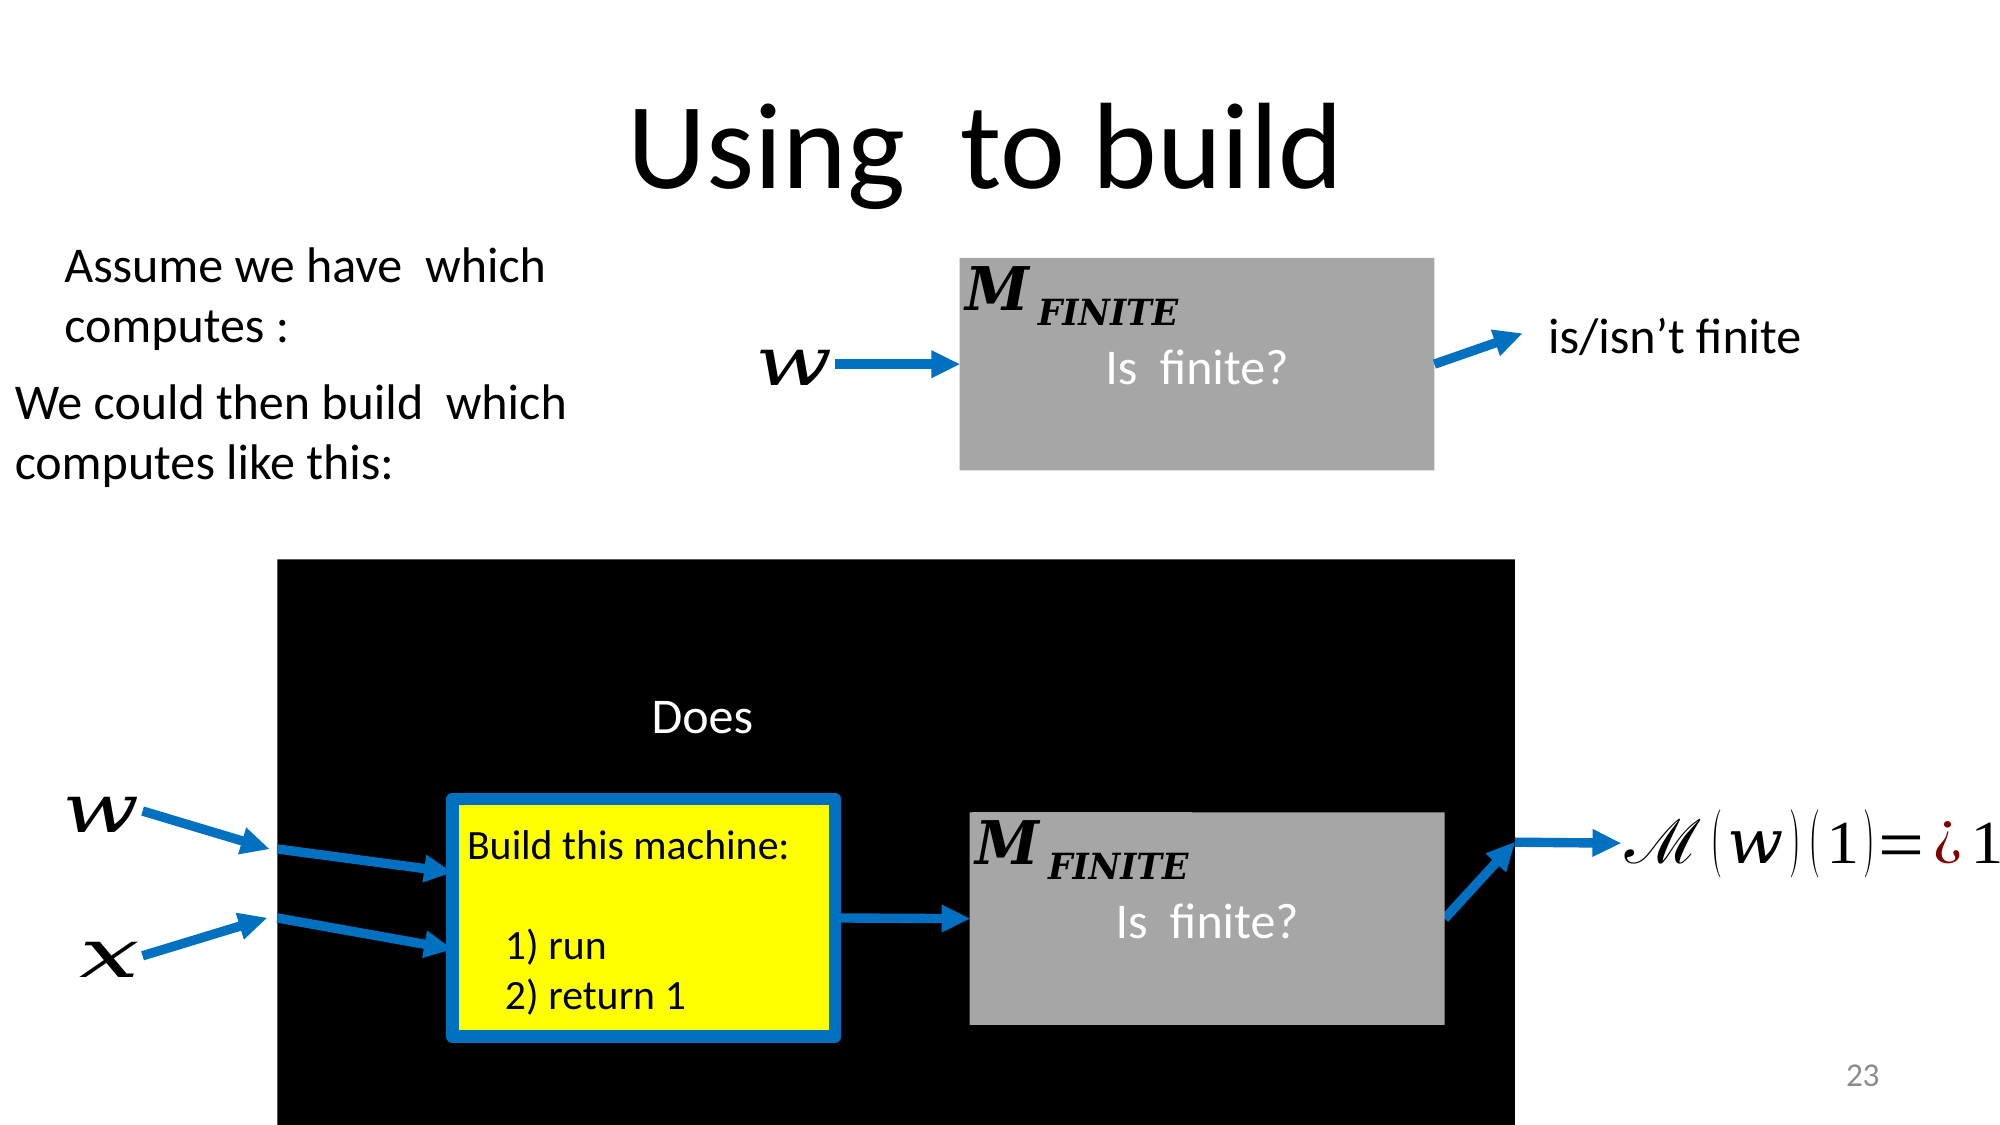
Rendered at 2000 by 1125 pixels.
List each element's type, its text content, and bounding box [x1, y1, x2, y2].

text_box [969, 811, 1445, 1026]
slide_number 23 [1521, 1042, 1900, 1103]
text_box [142, 810, 270, 850]
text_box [277, 848, 453, 873]
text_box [1451, 841, 1516, 919]
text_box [142, 917, 267, 957]
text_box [277, 917, 453, 950]
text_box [754, 257, 2000, 471]
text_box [277, 559, 1516, 1125]
